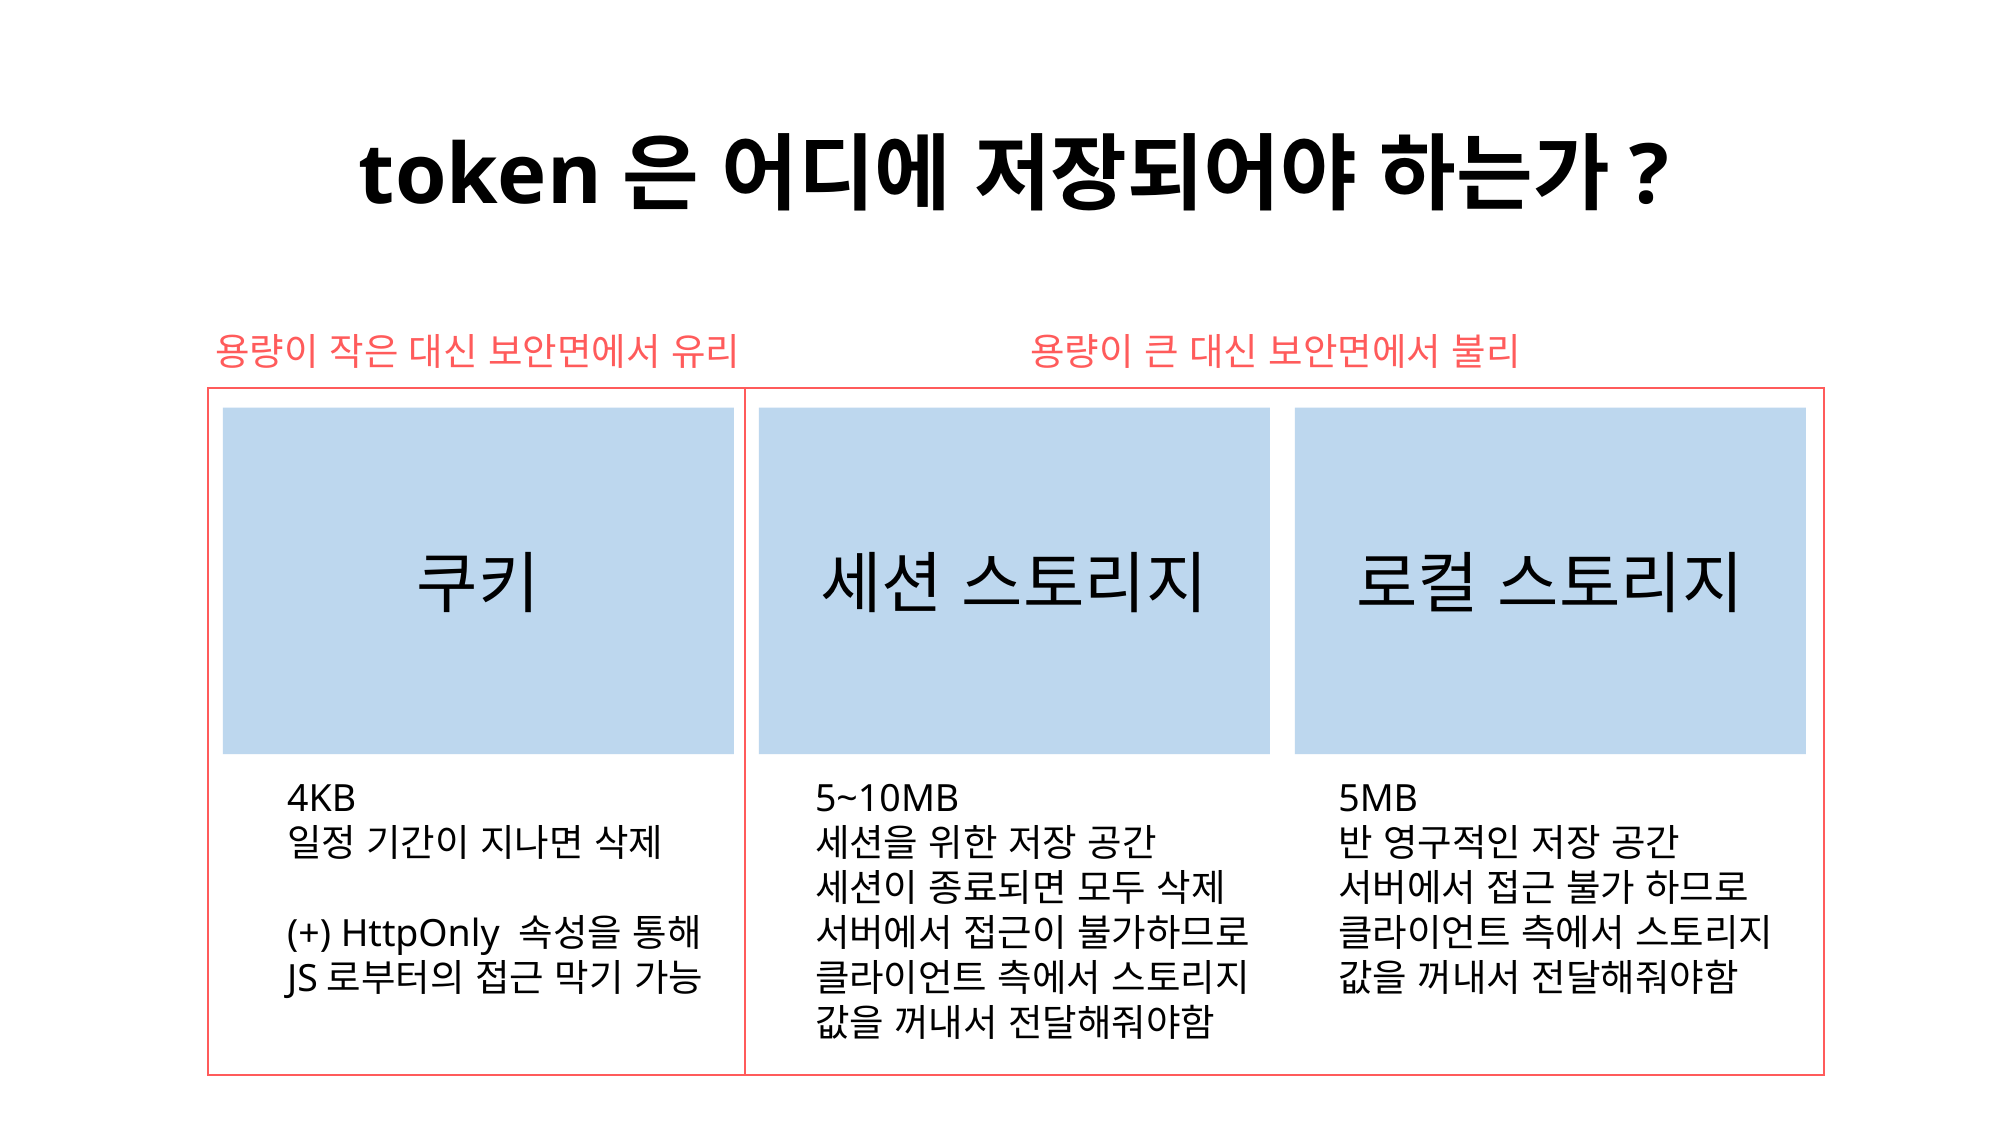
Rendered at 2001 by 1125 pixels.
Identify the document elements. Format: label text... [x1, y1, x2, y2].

title token은 어디에 저장되어야 하는가? [222, 101, 1806, 253]
text_box 용량이 작은 대신 보안면에서 유리 [200, 320, 756, 381]
text_box [744, 387, 1825, 1076]
text_box [207, 387, 744, 1076]
text_box 용량이 큰 대신 보안면에서 불리 [1015, 320, 1536, 381]
